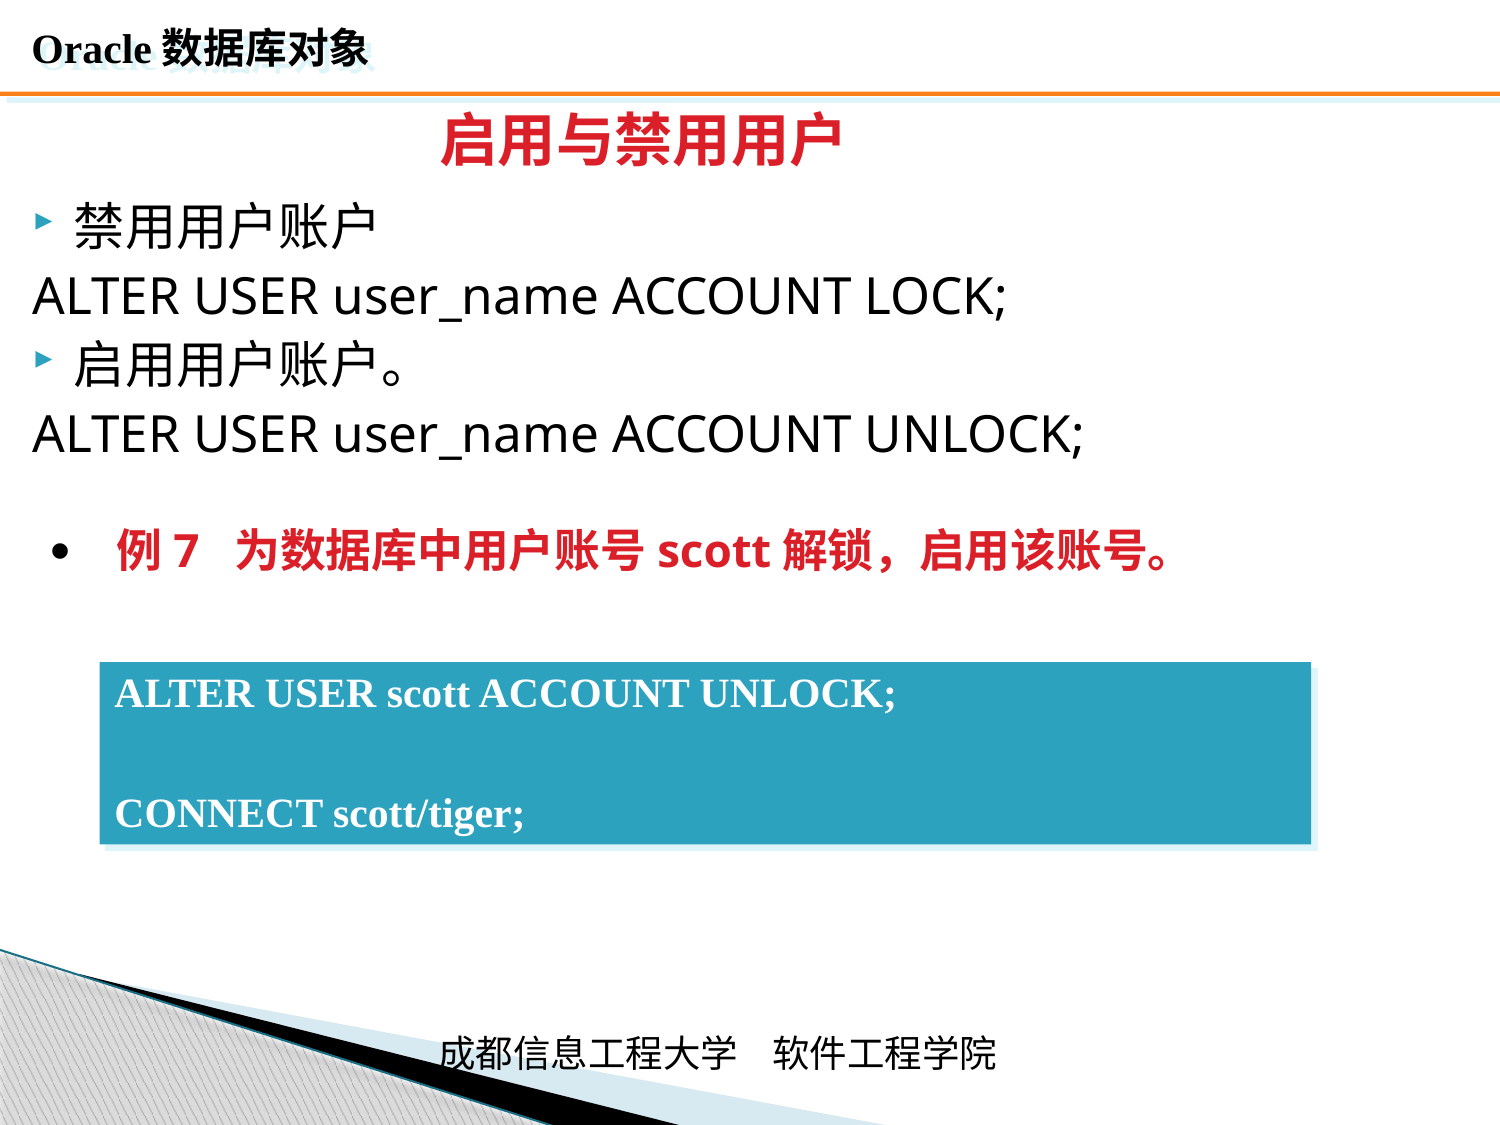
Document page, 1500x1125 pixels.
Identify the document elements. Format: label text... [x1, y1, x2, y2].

text_box Oracle数据库对象 [16, 14, 852, 80]
text_box 启用与禁用用户 [0, 95, 1288, 188]
list 禁用用户账户 ALTER USER user_name ACCOUNT LOCK; 启用用户账户。 ALTER USER user_name ACCOUNT UNLOCK; [0, 186, 1386, 472]
text_box ALTER USER scott ACCOUNT UNLOCK; CONNECT scott/tiger; [99, 662, 1312, 845]
text_box 例7 为数据库中用户账号scott解锁，启用该账号。 [35, 518, 1421, 621]
